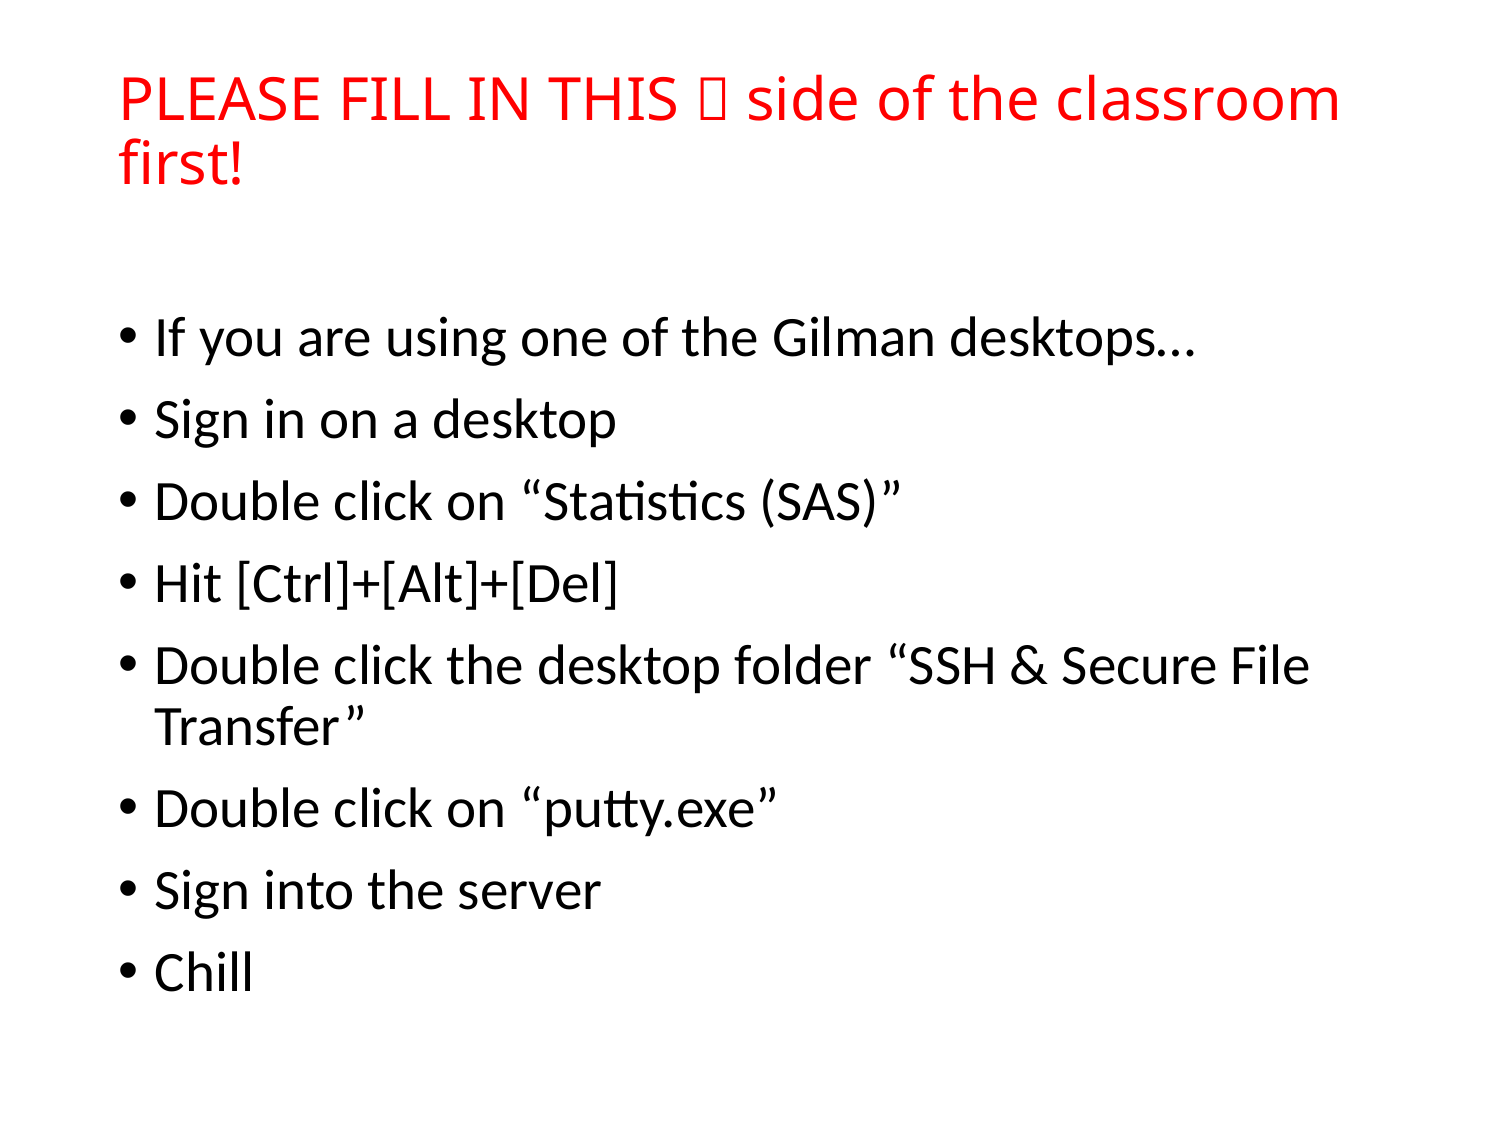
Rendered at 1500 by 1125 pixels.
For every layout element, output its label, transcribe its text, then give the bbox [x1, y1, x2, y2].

title PLEASE FILL IN THIS  side of the classroom first! [103, 59, 1397, 278]
list If you are using one of the Gilman desktops… Sign in on a desktop Double click on “Statistics (SAS)” Hit [Ctrl]+[Alt]+[Del] Double click the desktop folder “SSH & Secure File Transfer” Double click on “putty.exe” Sign into the server Chill [103, 299, 1397, 1014]
